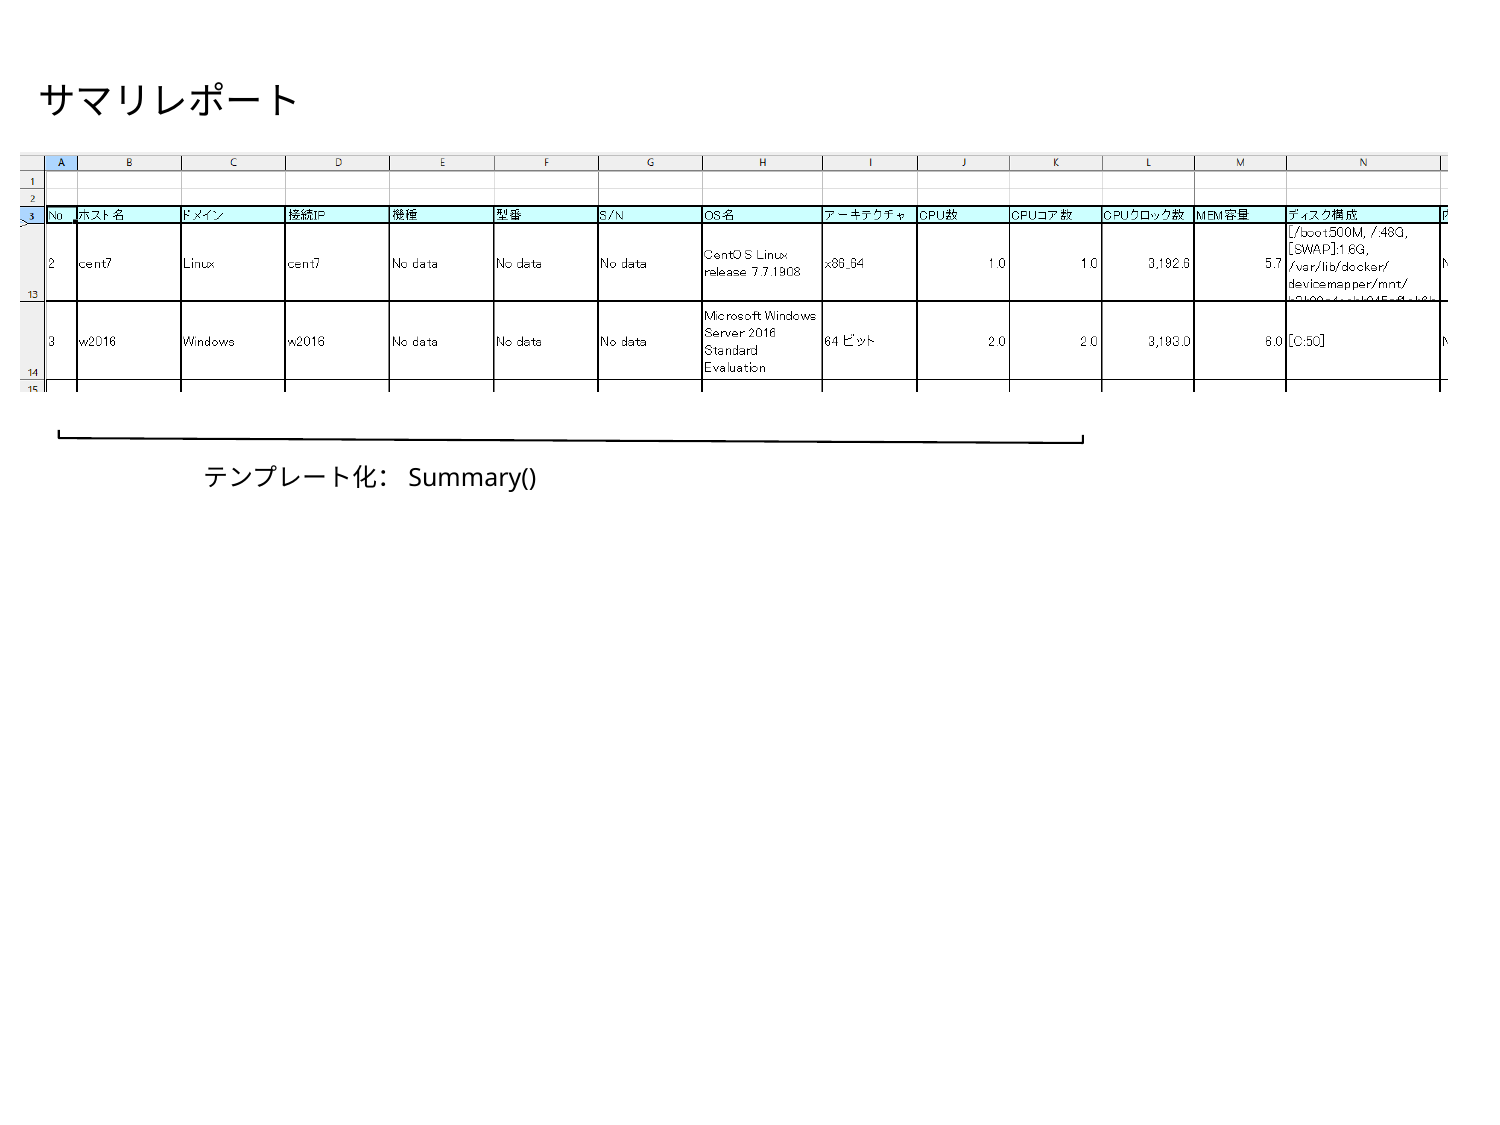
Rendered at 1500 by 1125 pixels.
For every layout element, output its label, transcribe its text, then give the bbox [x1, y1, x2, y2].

text_box テンプレート化：Summary() [188, 454, 1048, 500]
picture [20, 152, 1449, 392]
text_box [58, 429, 1083, 443]
text_box サマリレポート [23, 69, 671, 130]
